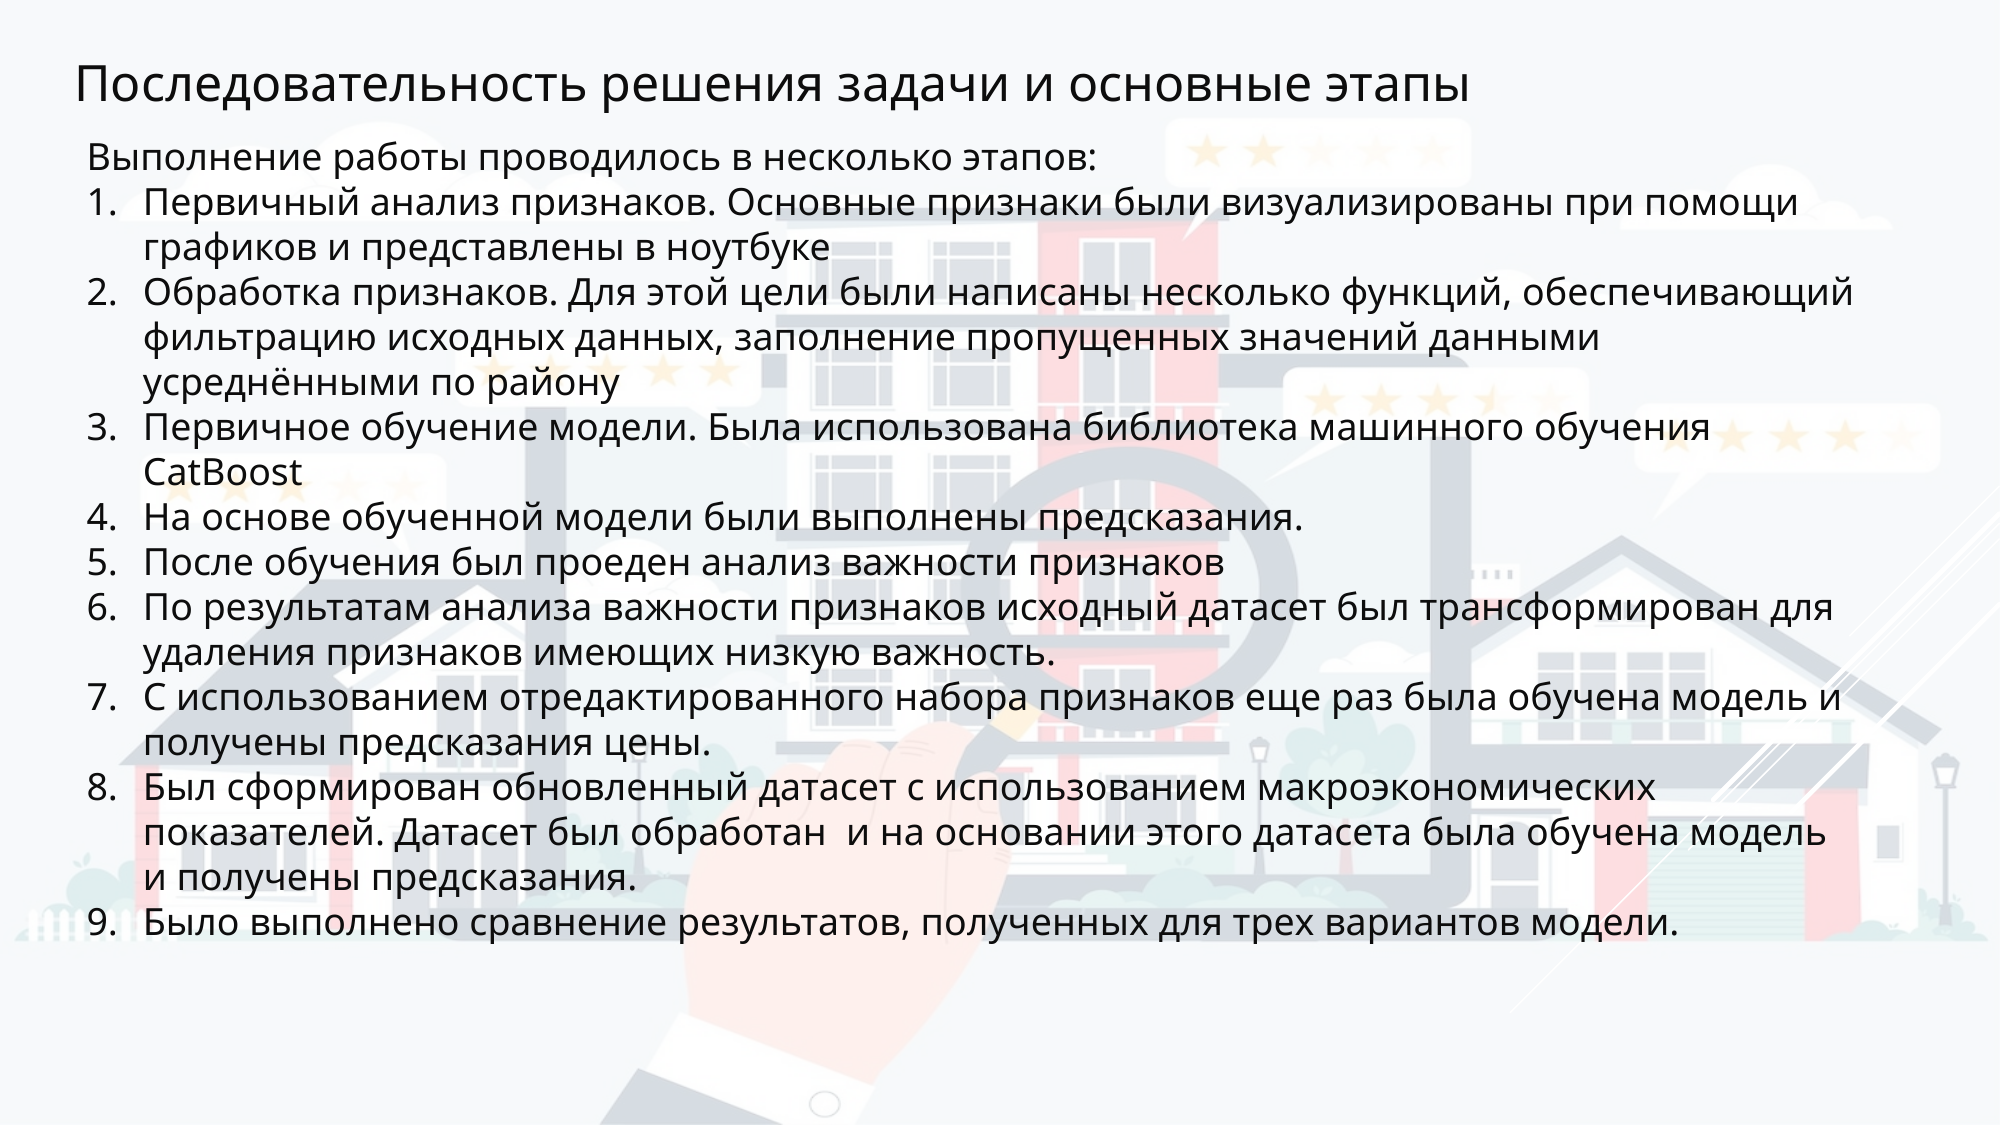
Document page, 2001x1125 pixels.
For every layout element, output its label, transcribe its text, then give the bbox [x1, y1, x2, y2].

text_box Последовательность решения задачи и основные этапы [59, 43, 1788, 119]
text_box Выполнение работы проводилось в несколько этапов: Первичный анализ признаков. Основные признаки были визуализированы при помощи графиков и представлены в ноутбуке Обработка признаков. Для этой цели были написаны несколько функций, обеспечивающий фильтрацию исходных данных, заполнение пропущенных значений данными усреднёнными по району Первичное обучение модели. Была использована библиотека машинного обучения CatBoost На основе обученной модели были выполнены предсказания. После обучения был проеден анализ важности признаков По результатам анализа важности признаков исходный датасет был трансформирован для удаления признаков имеющих низкую важность. С использованием отредактированного набора признаков еще раз была обучена модель и получены предсказания цены. Был сформирован обновленный датасет с использованием макроэкономических показателей. Датасет был обработан и на основании этого датасета была обучена модель и получены предсказания. Было выполнено сравнение результатов, полученных для трех вариантов модели. [71, 125, 1877, 951]
